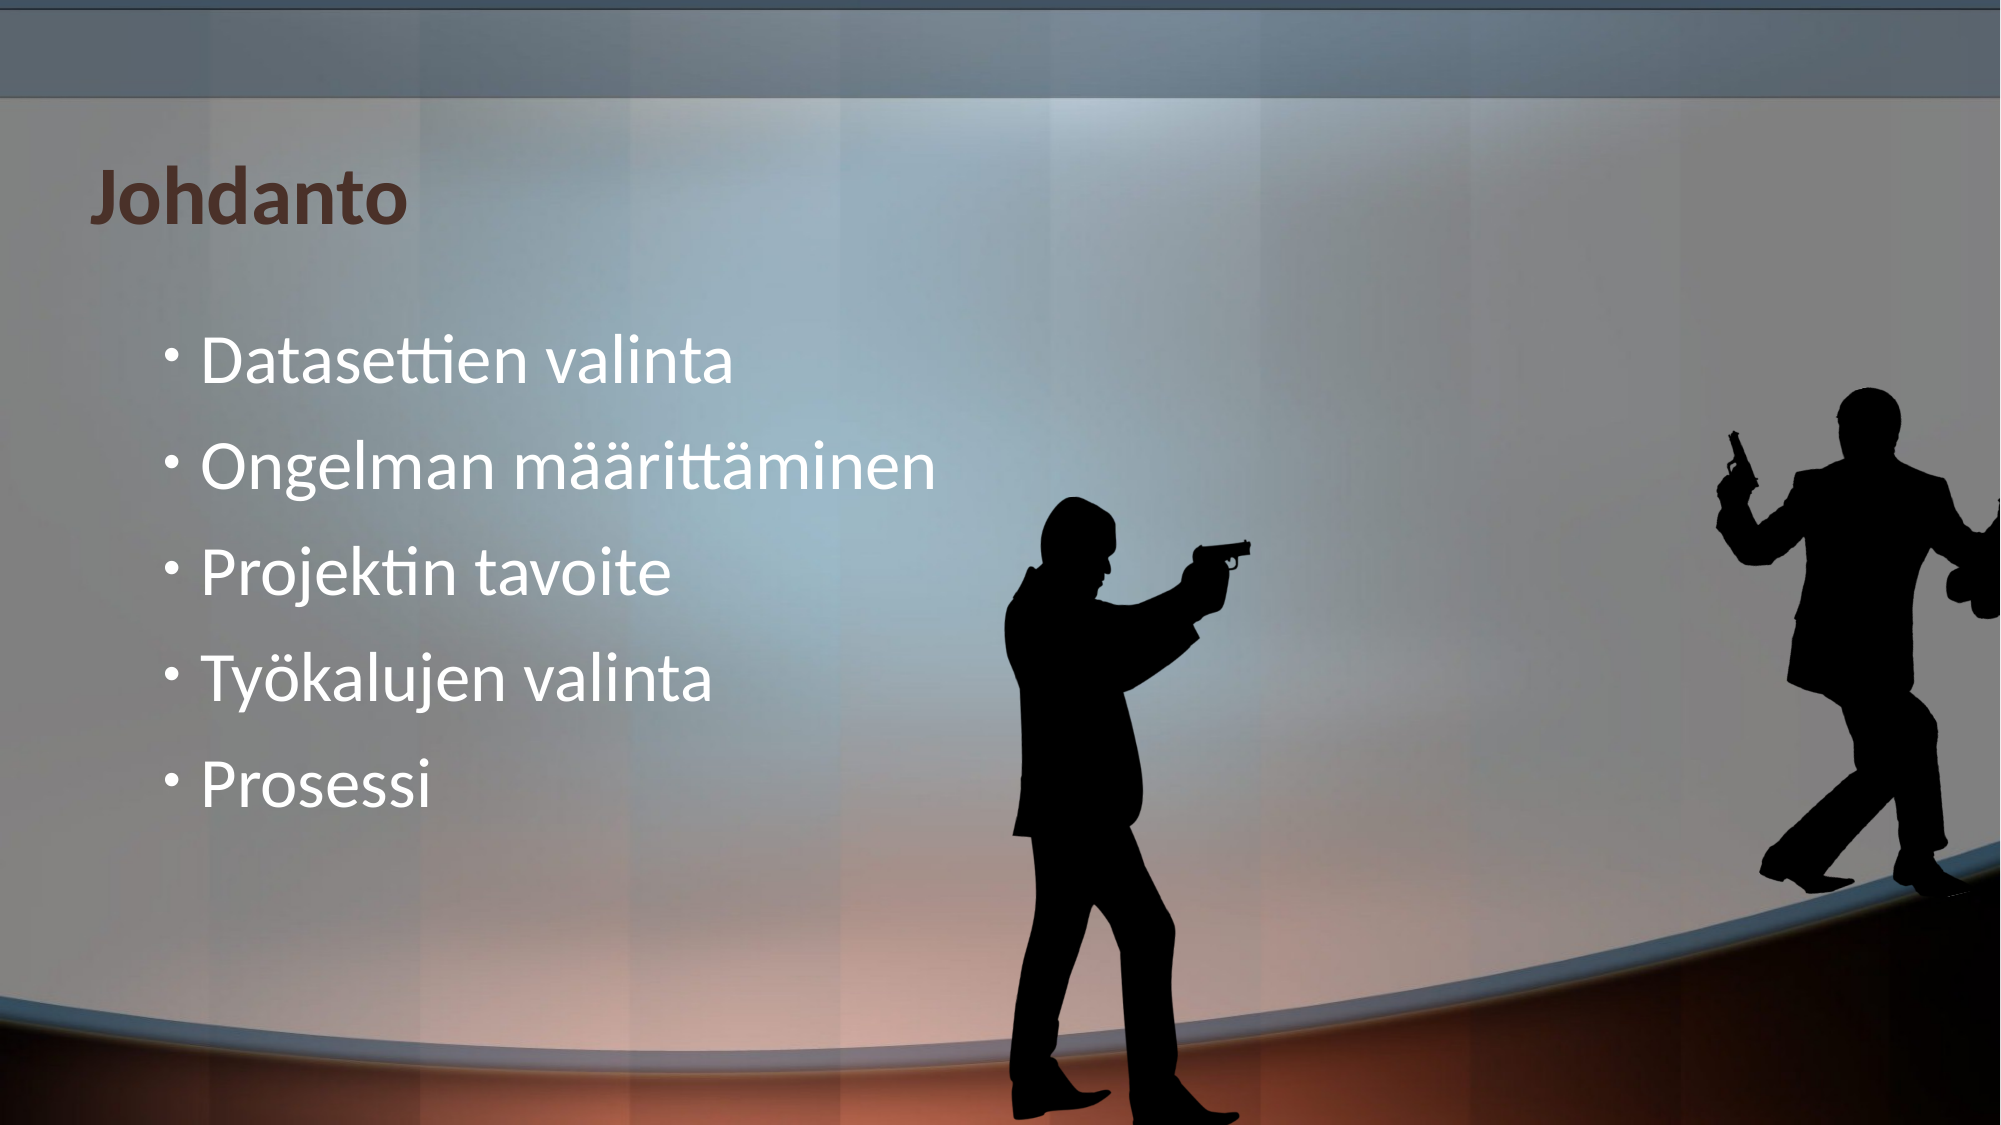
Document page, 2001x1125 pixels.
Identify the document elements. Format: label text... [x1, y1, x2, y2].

title Johdanto [75, 104, 1732, 294]
picture [0, 0, 2001, 1125]
list Datasettien valinta Ongelman määrittäminen Projektin tavoite Työkalujen valinta Prosessi [73, 304, 1730, 925]
